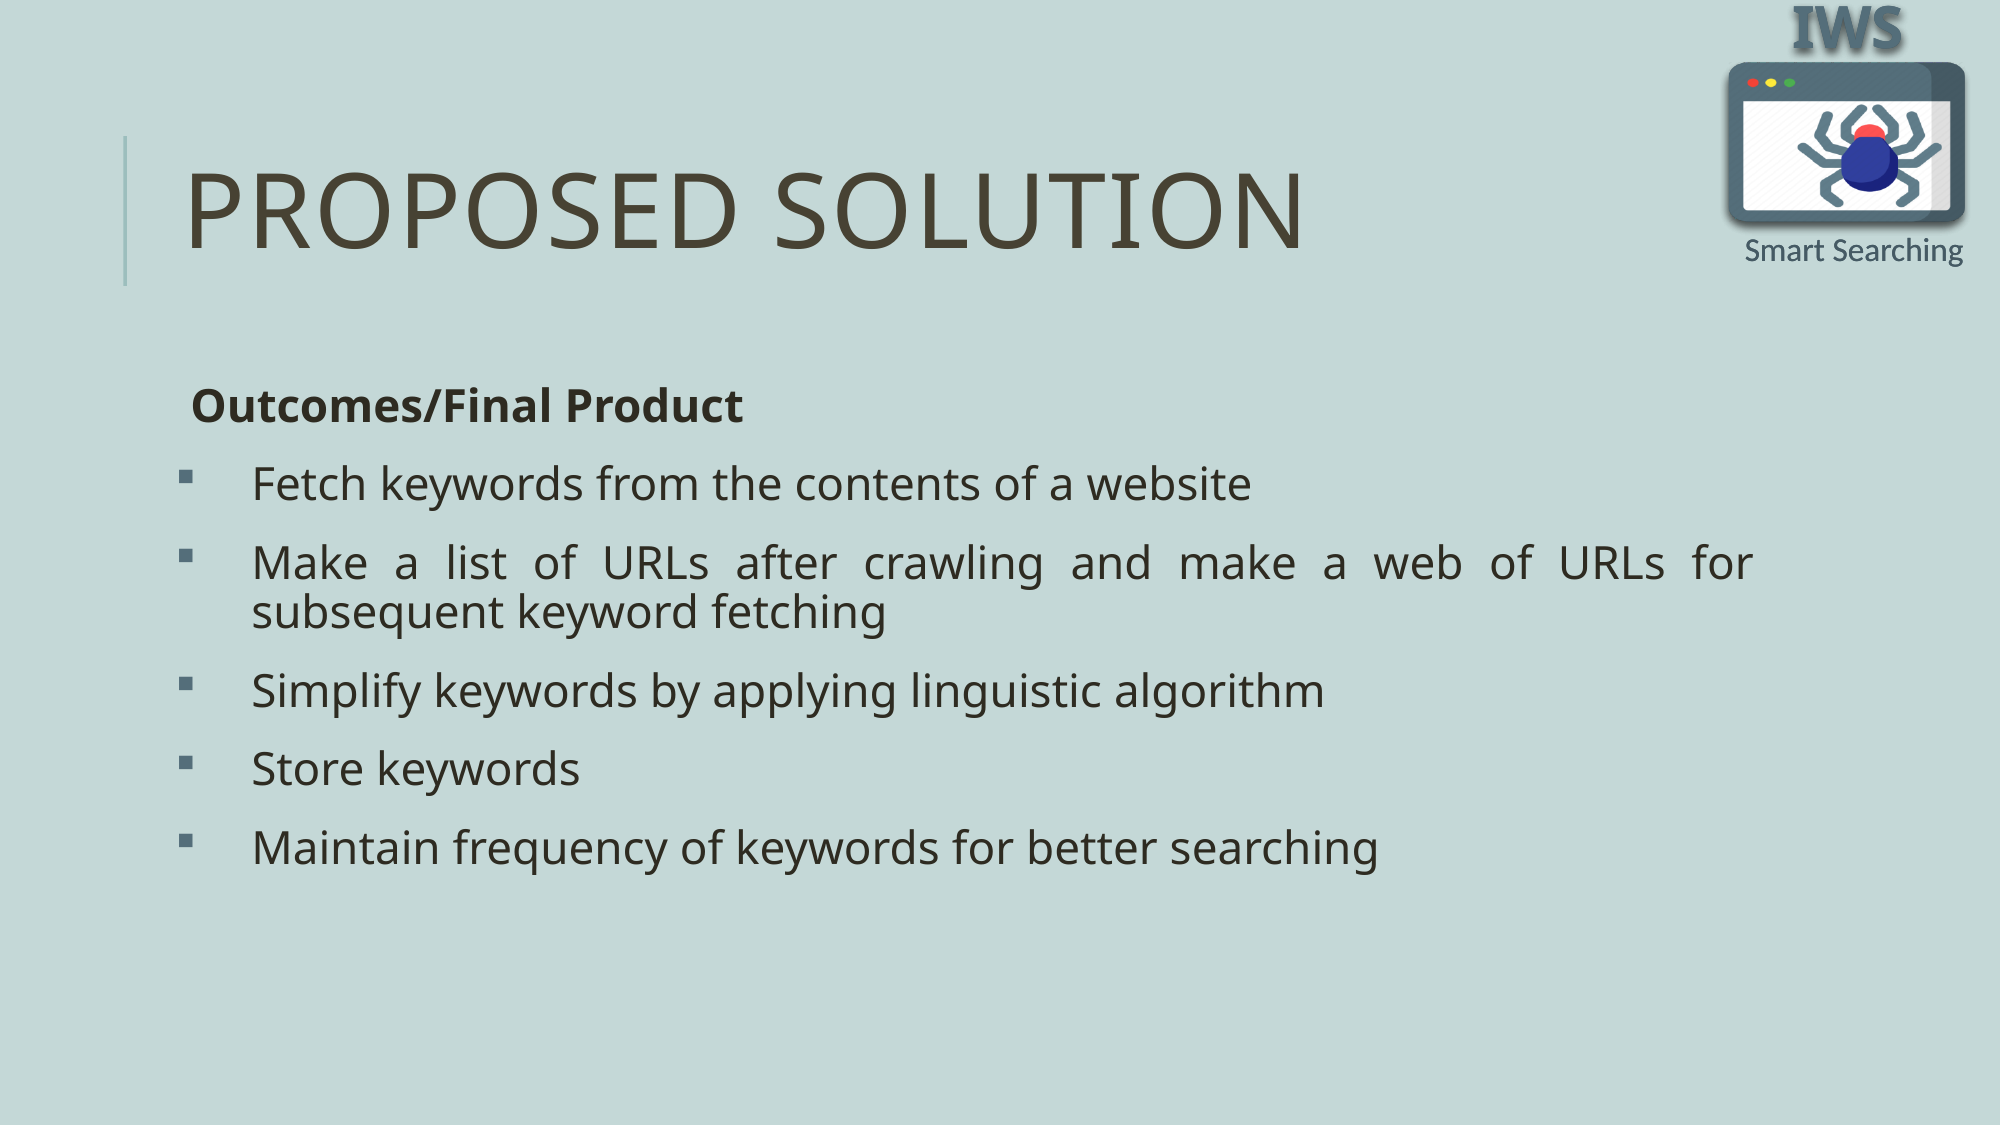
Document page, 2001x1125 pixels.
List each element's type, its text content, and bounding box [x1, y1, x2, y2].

list Outcomes/Final Product Fetch keywords from the contents of a website Make a list of URLs after crawling and make a web of URLs for subsequent keyword fetching Simplify keywords by applying linguistic algorithm Store keywords Maintain frequency of keywords for better searching [168, 375, 1763, 1035]
picture [1728, 62, 1965, 222]
title Proposed solution [168, 96, 1763, 342]
